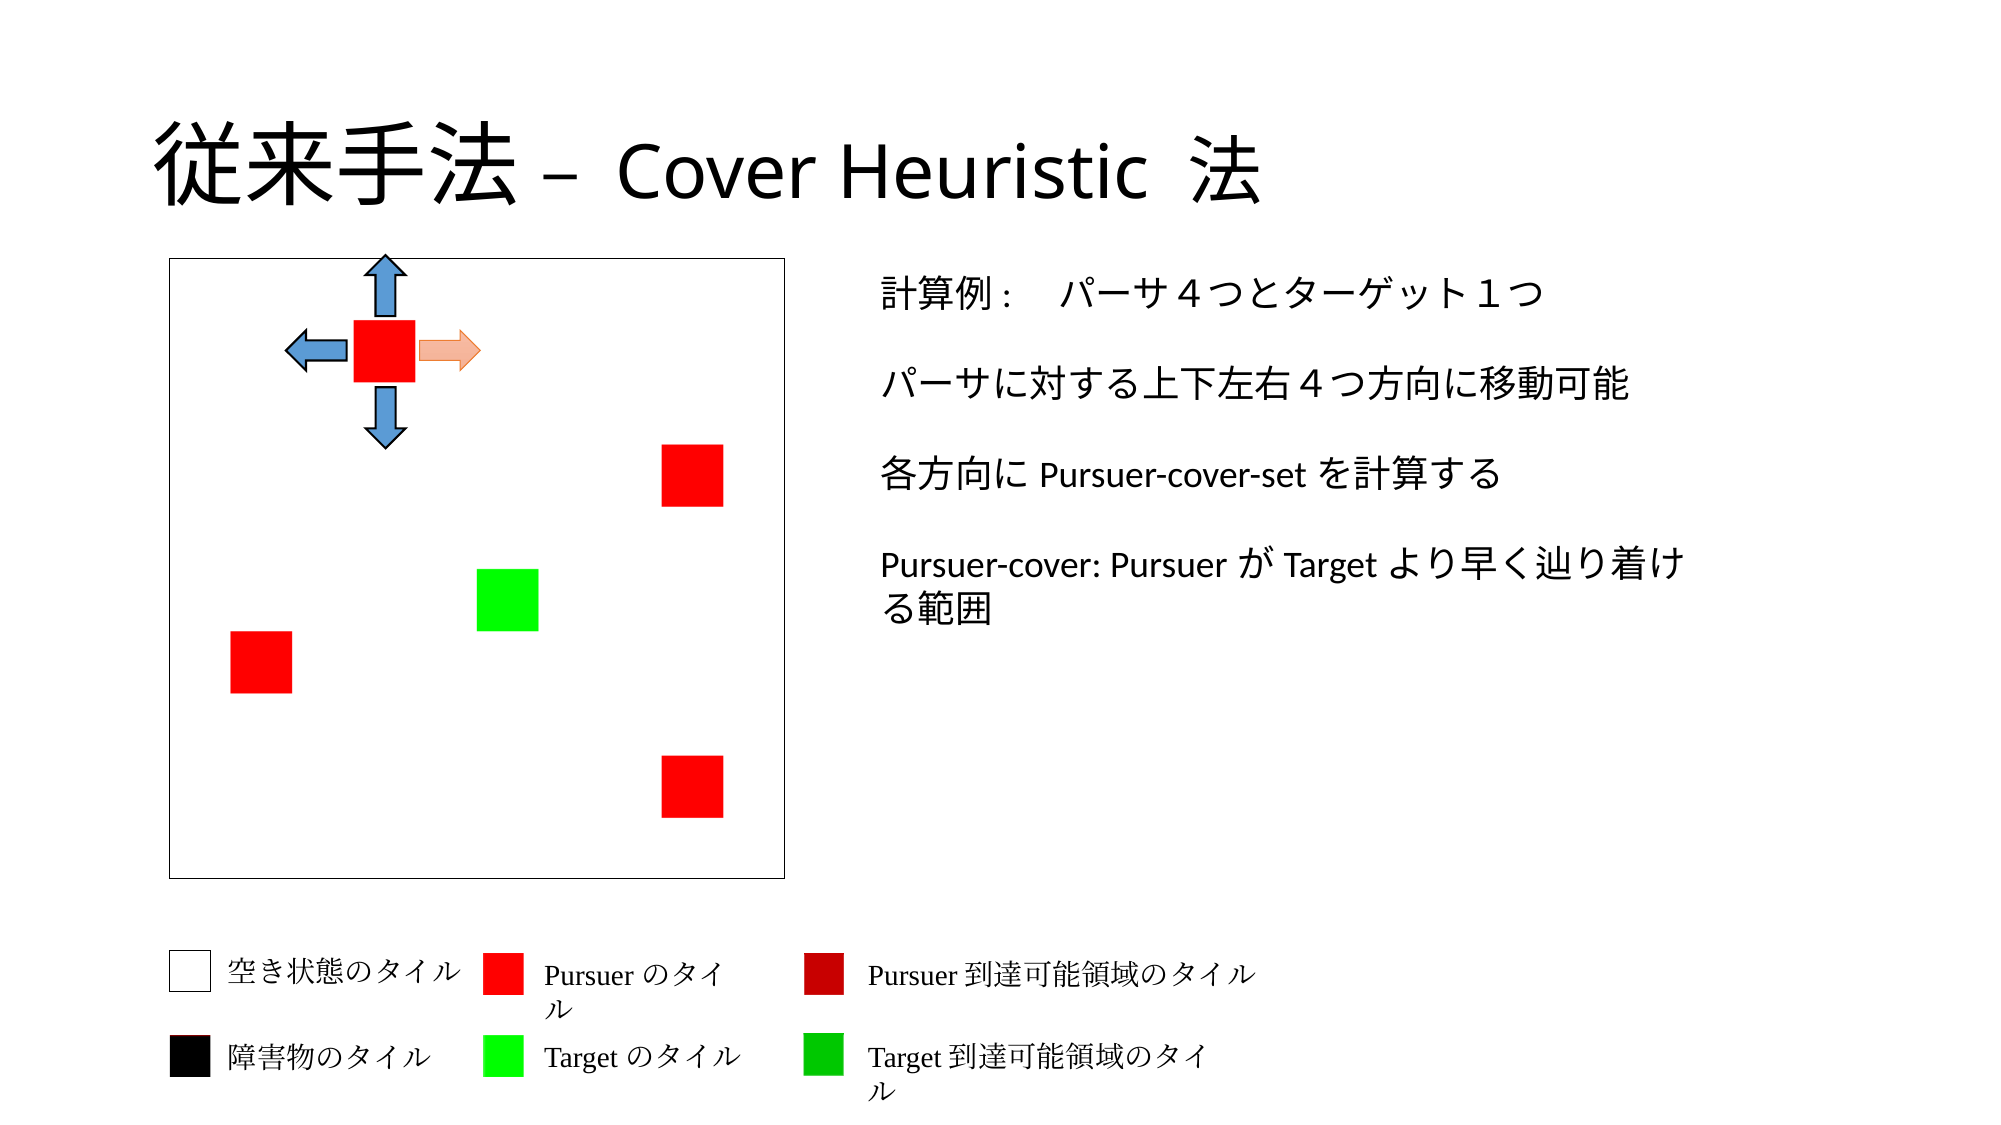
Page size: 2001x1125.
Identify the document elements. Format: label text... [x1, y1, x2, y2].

title 従来手法 – Cover Heuristic 法 [137, 59, 1863, 278]
text_box 計算例: パーサ４つとターゲット１つ パーサに対する上下左右４つ方向に移動可能 各方向にPursuer-cover-setを計算する Pursuer-cover: PursuerがTargetより早く辿り着ける範囲 [865, 262, 1703, 728]
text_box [169, 255, 785, 879]
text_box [169, 946, 1275, 1083]
